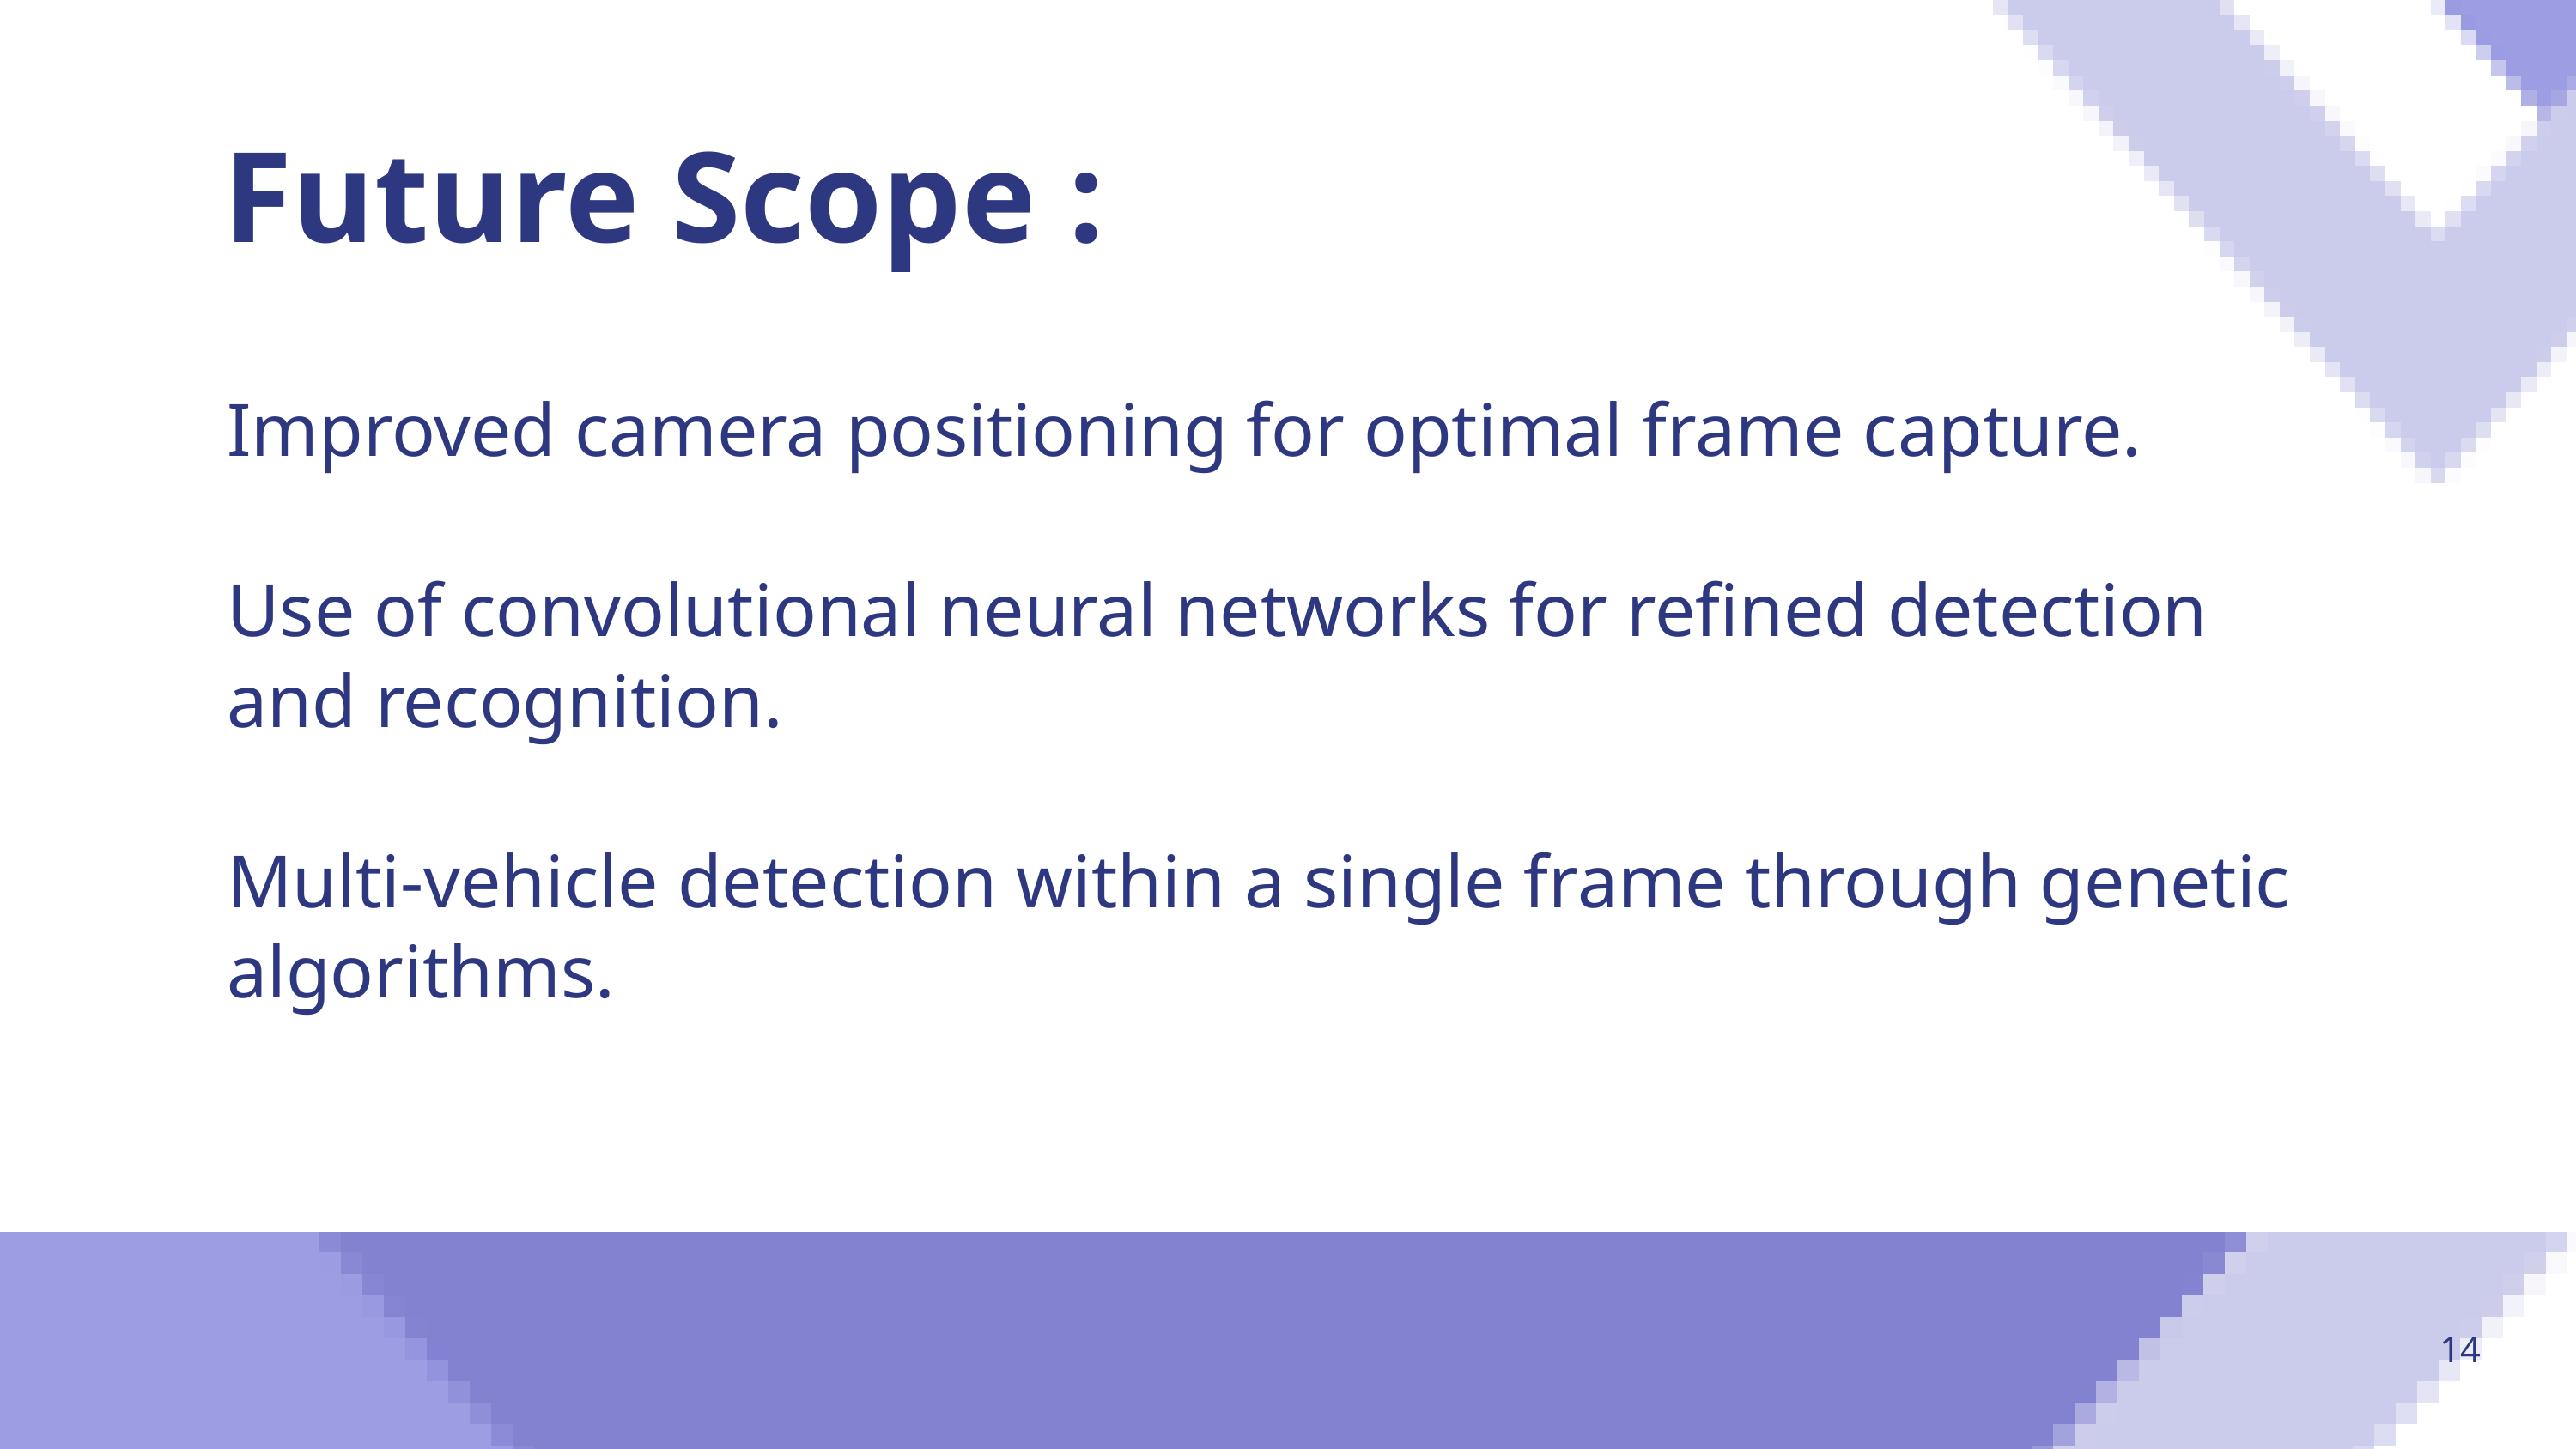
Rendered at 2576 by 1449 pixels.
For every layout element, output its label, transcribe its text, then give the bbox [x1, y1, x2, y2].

text_box [0, 1232, 2576, 1449]
text_box Improved camera positioning for optimal frame capture. Use of convolutional neural networks for refined detection and recognition. Multi-vehicle detection within a single frame through genetic algorithms. [227, 379, 2349, 1013]
text_box Future Scope : [109, 92, 1219, 268]
text_box 14 [2439, 1319, 2482, 1371]
text_box [1933, 0, 2576, 484]
